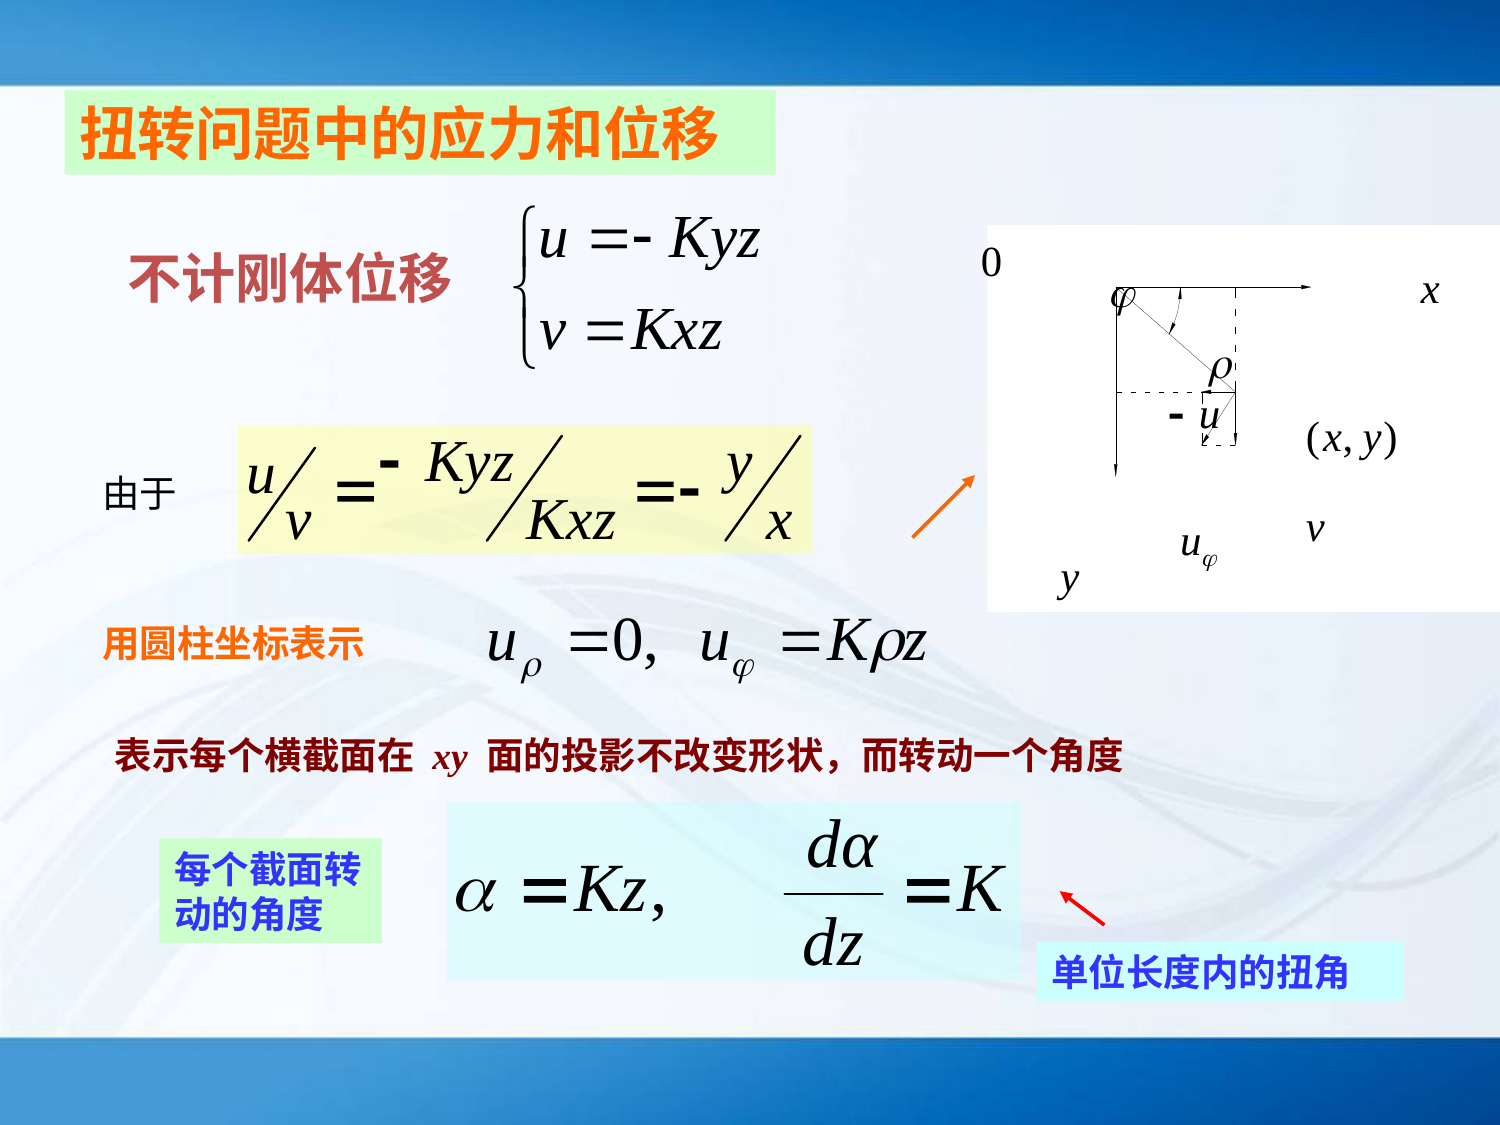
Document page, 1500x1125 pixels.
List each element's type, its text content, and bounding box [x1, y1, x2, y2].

text_box 扭转问题中的应力和位移 [64, 89, 776, 175]
text_box 不计刚体位移 [112, 237, 475, 318]
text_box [478, 597, 940, 698]
text_box 每个截面转动的角度 [159, 838, 382, 944]
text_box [1174, 512, 1226, 581]
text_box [1299, 512, 1333, 552]
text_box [500, 195, 776, 380]
text_box 由于 [87, 462, 232, 523]
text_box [974, 237, 1011, 288]
text_box 表示每个横截面在 xy 面的投影不改变形状，而转动一个角度 [99, 724, 1175, 785]
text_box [1199, 349, 1243, 397]
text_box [1299, 412, 1404, 470]
text_box 单位长度内的扭角 [1036, 941, 1404, 1002]
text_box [446, 801, 1022, 981]
text_box [912, 474, 976, 538]
text_box 用圆柱坐标表示 [87, 612, 473, 673]
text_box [1104, 278, 1144, 326]
text_box [1059, 891, 1105, 926]
picture [0, 0, 1500, 1125]
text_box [1162, 399, 1231, 440]
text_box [1049, 562, 1090, 610]
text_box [237, 424, 813, 554]
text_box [1412, 274, 1449, 315]
